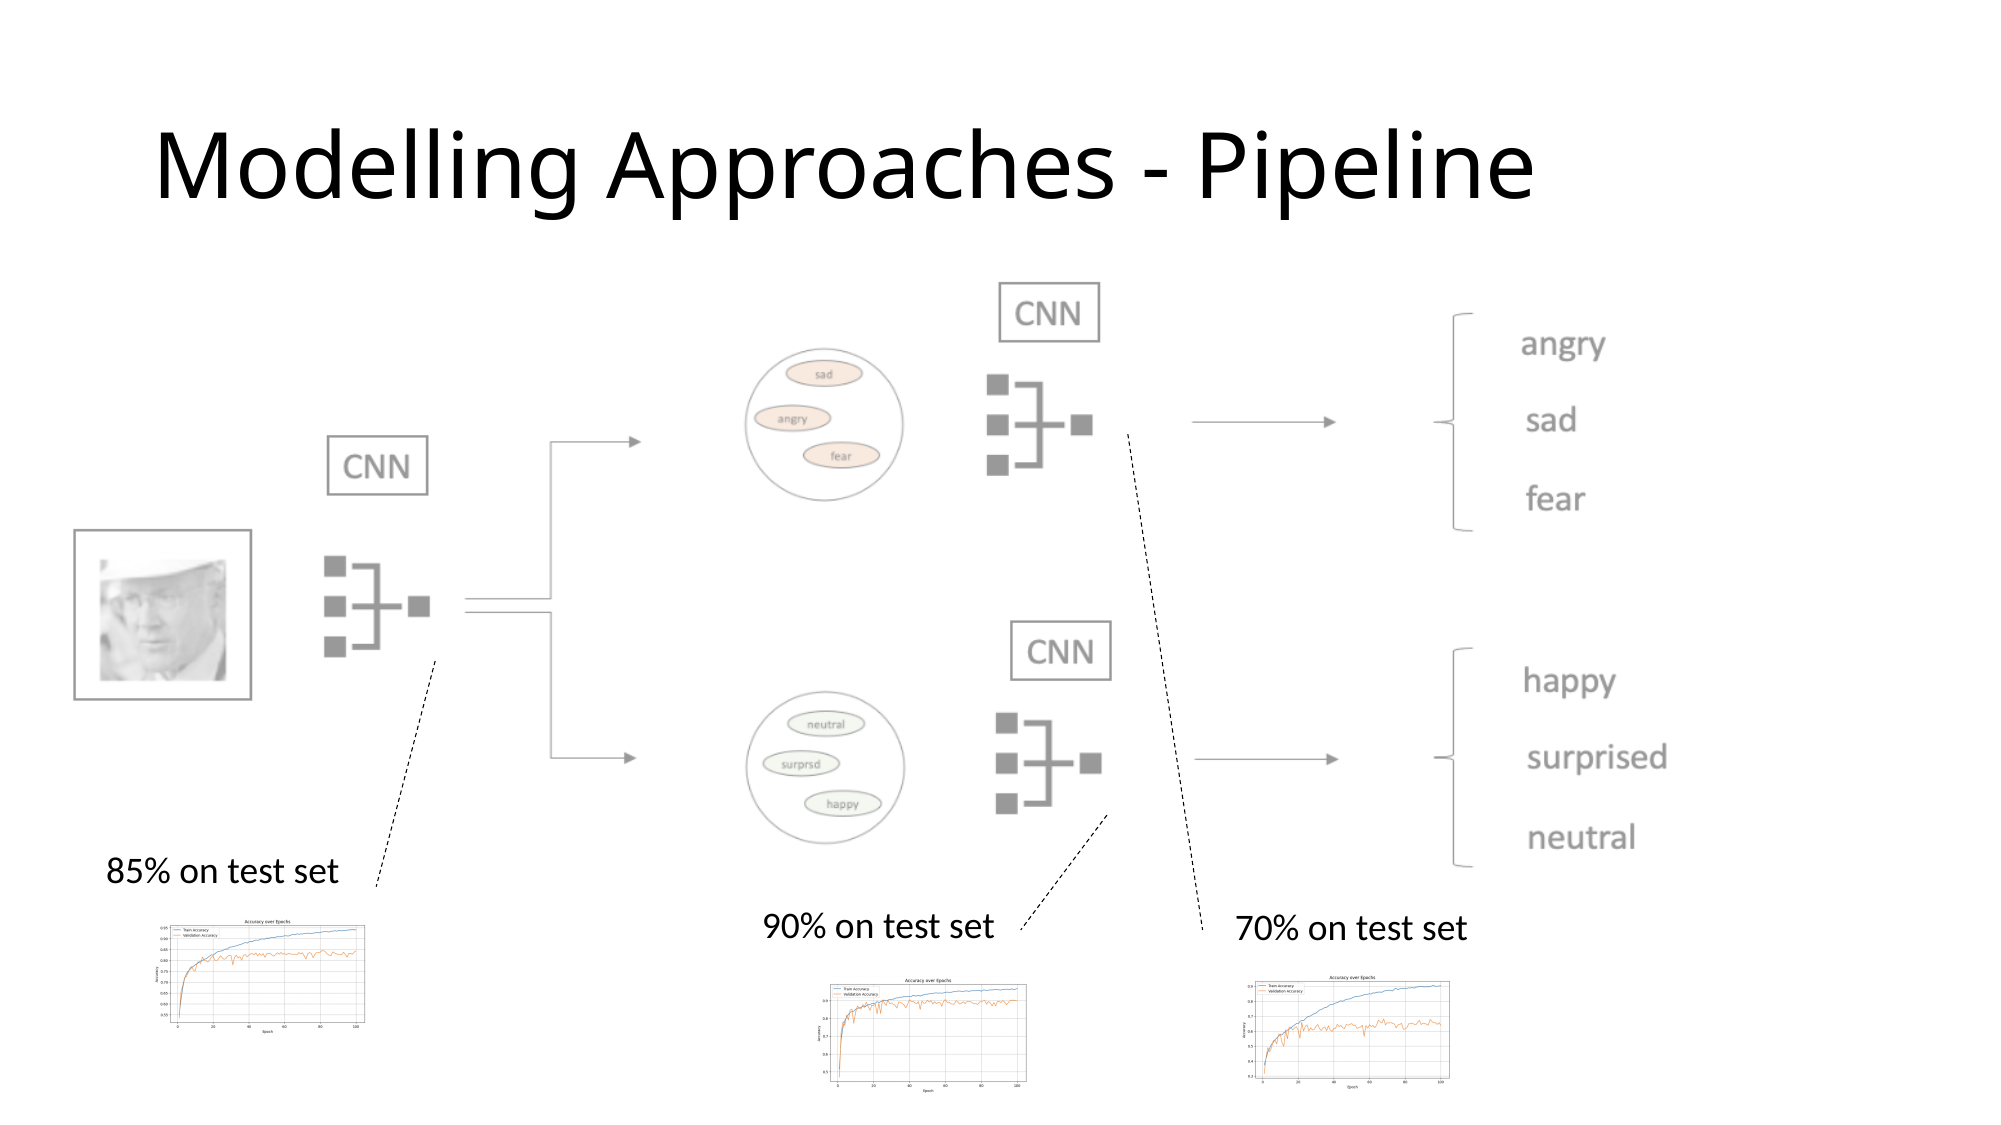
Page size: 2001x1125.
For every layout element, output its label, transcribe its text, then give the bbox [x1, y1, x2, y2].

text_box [49, 228, 1848, 1095]
title Modelling Approaches - Pipeline [137, 59, 1863, 278]
